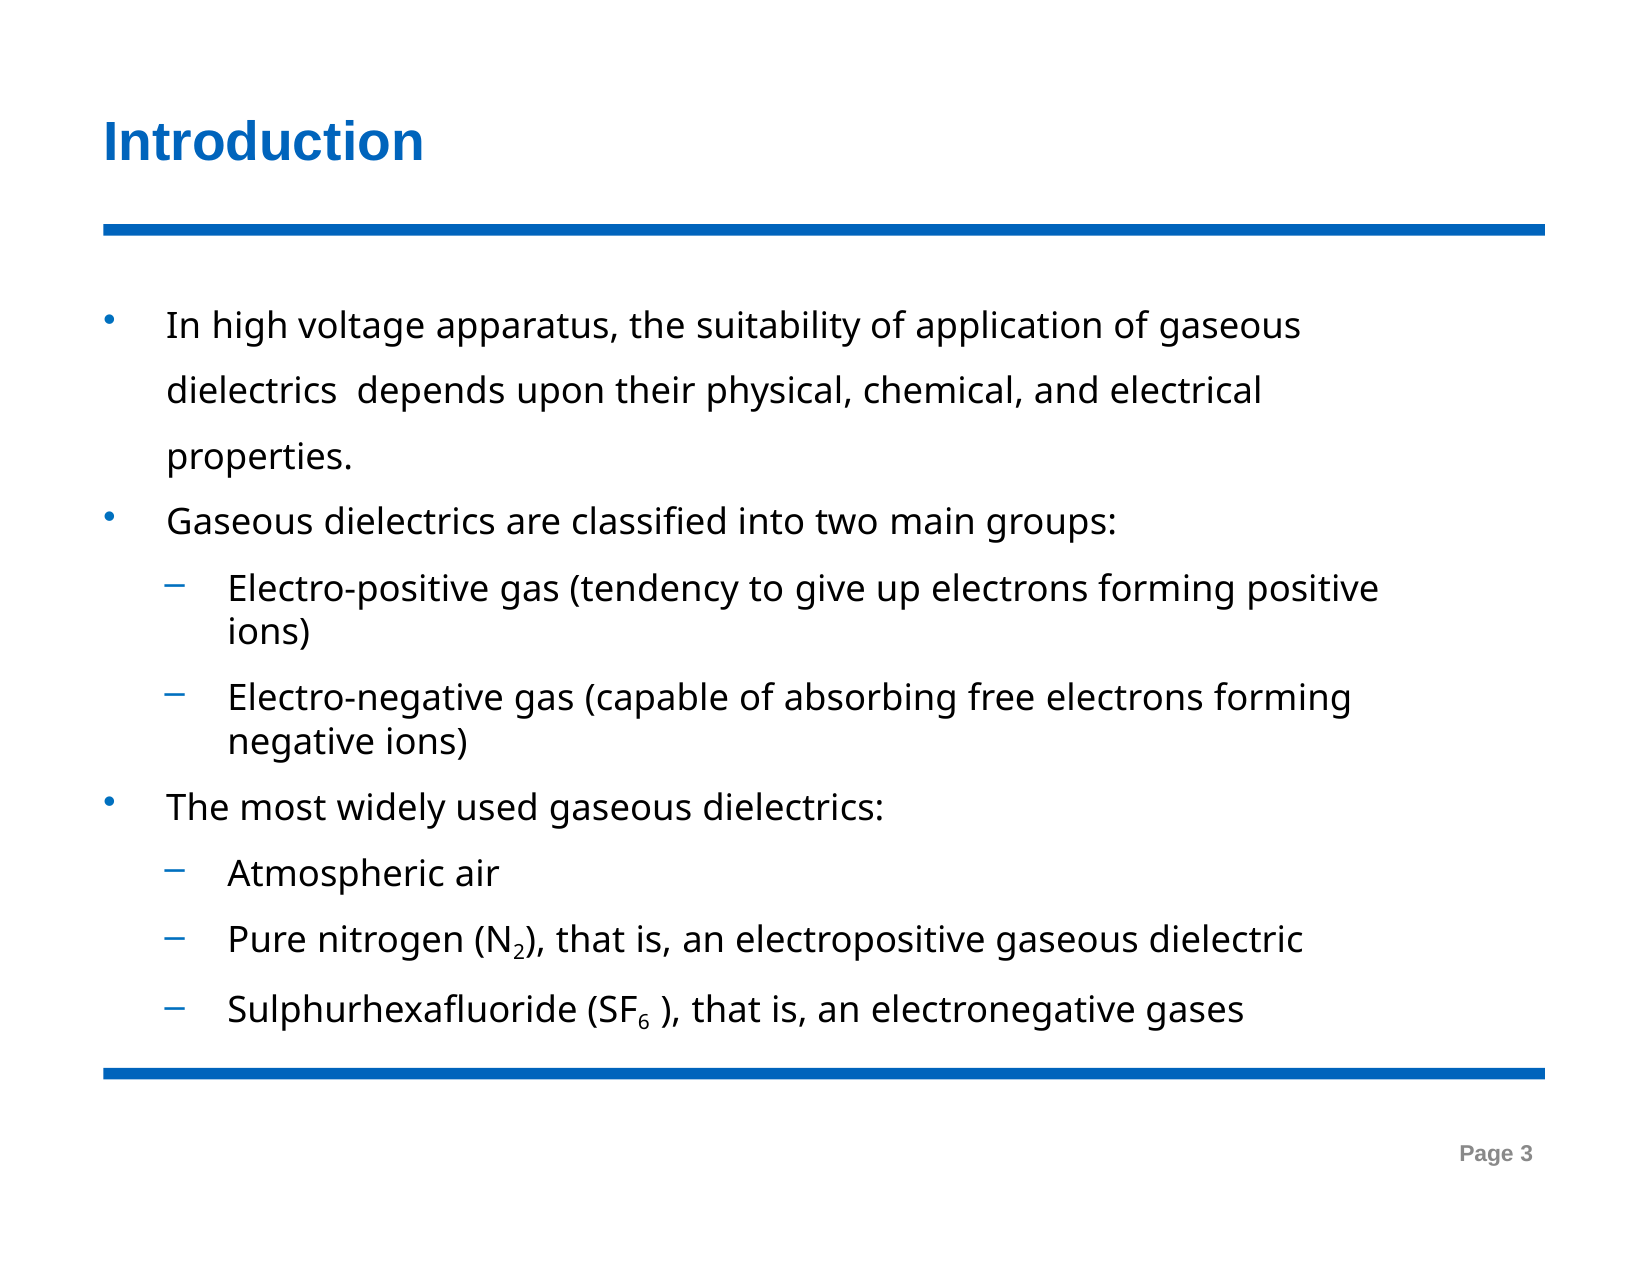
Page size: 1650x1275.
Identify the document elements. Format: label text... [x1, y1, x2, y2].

title Introduction [101, 103, 426, 318]
text_box In high voltage apparatus, the suitability of application of gaseous dielectrics depends upon their physical, chemical, and electrical properties. Gaseous dielectrics are classified into two main groups: Electro-positive gas (tendency to give up electrons forming positive ions) Electro-negative gas (capable of absorbing free electrons forming negative ions) The most widely used gaseous dielectrics: Atmospheric air Pure nitrogen (N2), that is, an electropositive gaseous dielectric Sulphurhexaﬂuoride (SF6 ), that is, an electronegative gases [99, 277, 1533, 1035]
text_box Page 3 [1457, 1138, 1540, 1194]
